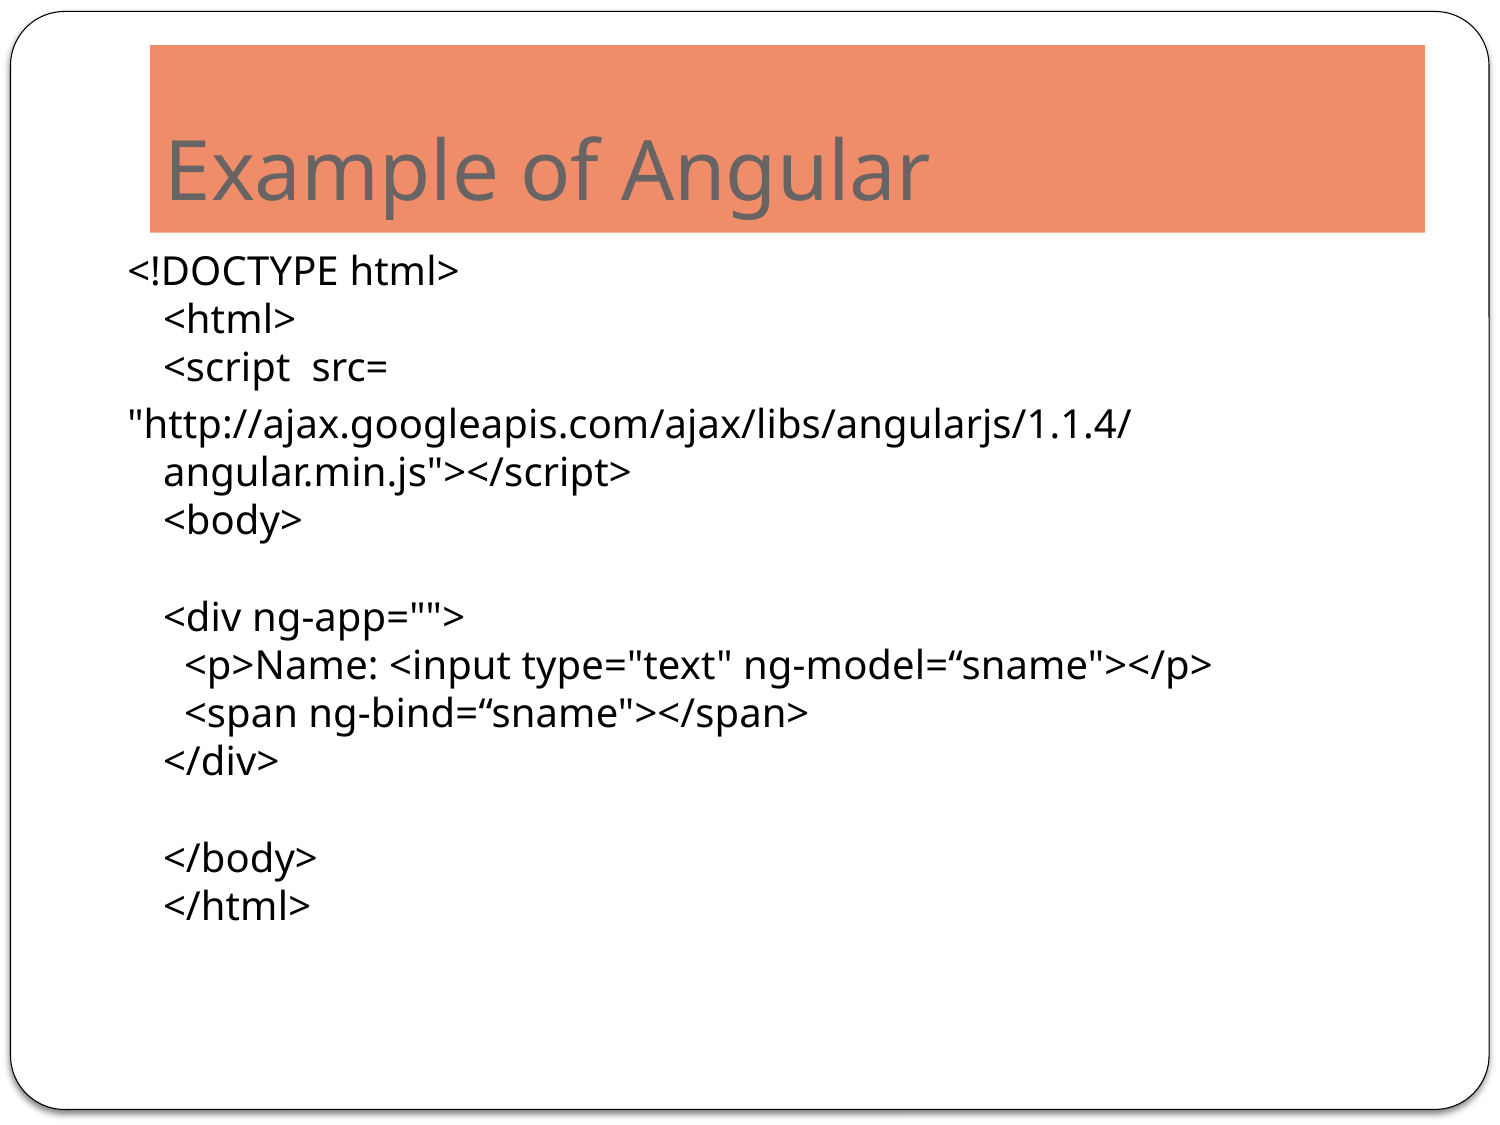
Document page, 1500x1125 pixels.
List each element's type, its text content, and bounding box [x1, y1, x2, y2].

title Example of Angular [150, 45, 1425, 233]
list <!DOCTYPE html> <html> <script src= "http://ajax.googleapis.com/ajax/libs/angularjs/1.1.4/angular.min.js"></script> <body> <div ng-app=""> <p>Name: <input type="text" ng-model=“sname"></p> <span ng-bind=“sname"></span> </div> </body> </html> [112, 237, 1463, 988]
